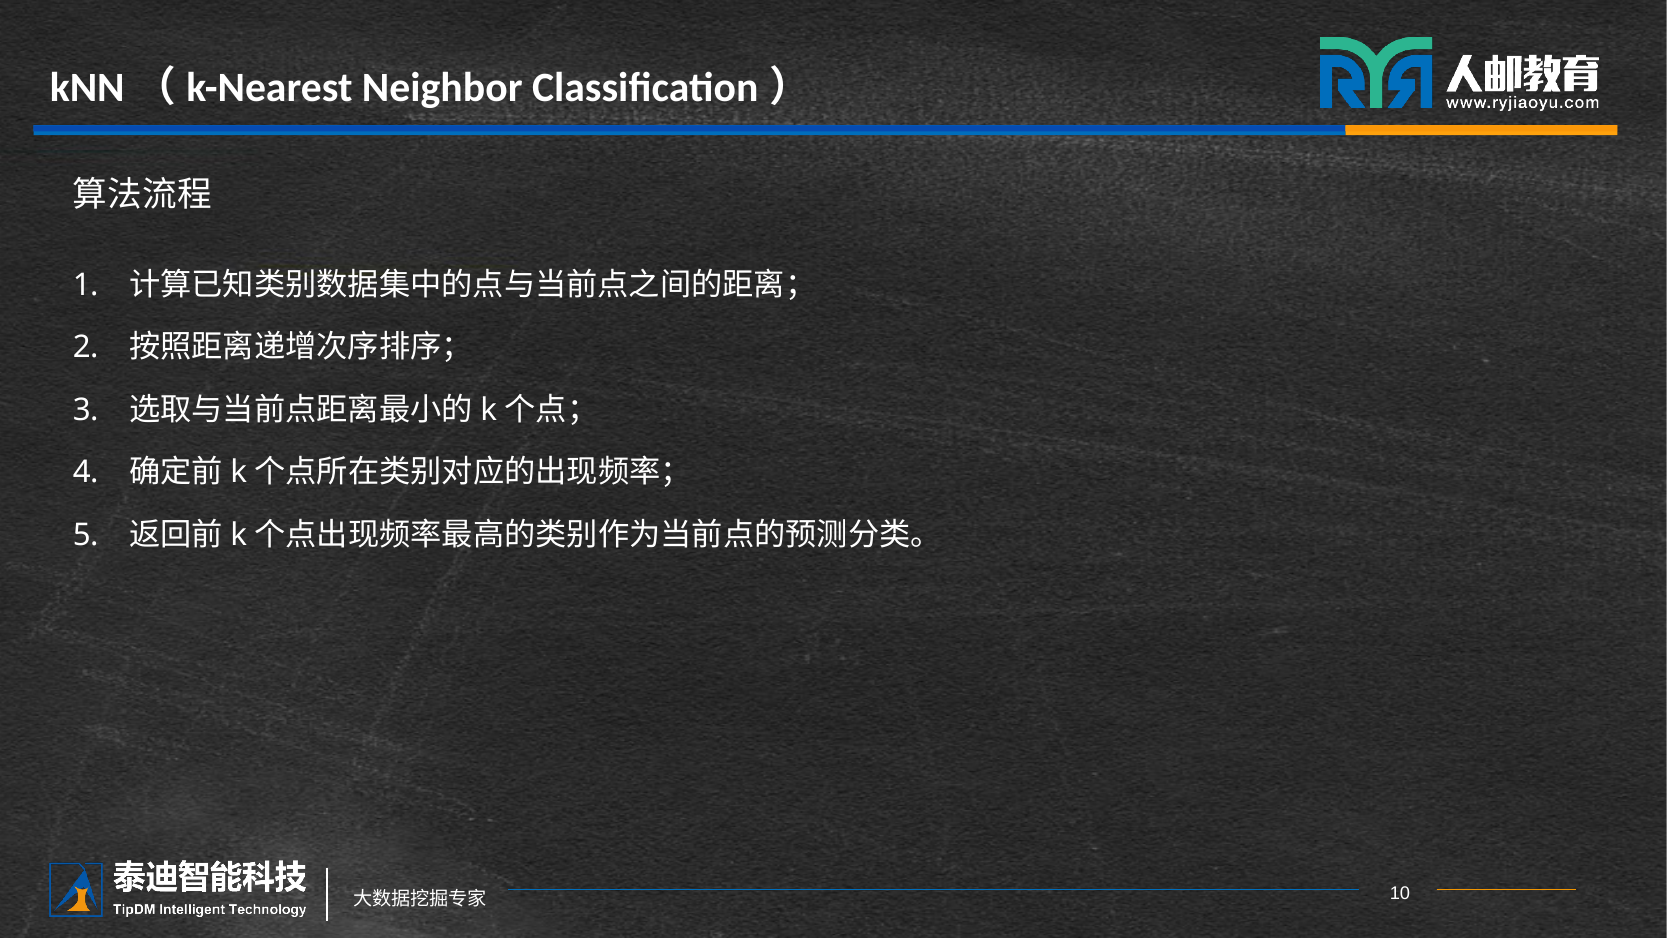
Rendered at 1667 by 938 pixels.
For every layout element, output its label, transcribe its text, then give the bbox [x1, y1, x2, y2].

list 算法流程 [57, 163, 1425, 223]
list 计算已知类别数据集中的点与当前点之间的距离； 按照距离递增次序排序； 选取与当前点距离最小的k个点； 确定前k个点所在类别对应的出现频率； 返回前k个点出现频率最高的类别作为当前点的预测分类。 [57, 238, 1576, 836]
picture [0, 0, 1667, 938]
title kNN（k-Nearest Neighbor Classification） [34, 49, 1535, 122]
